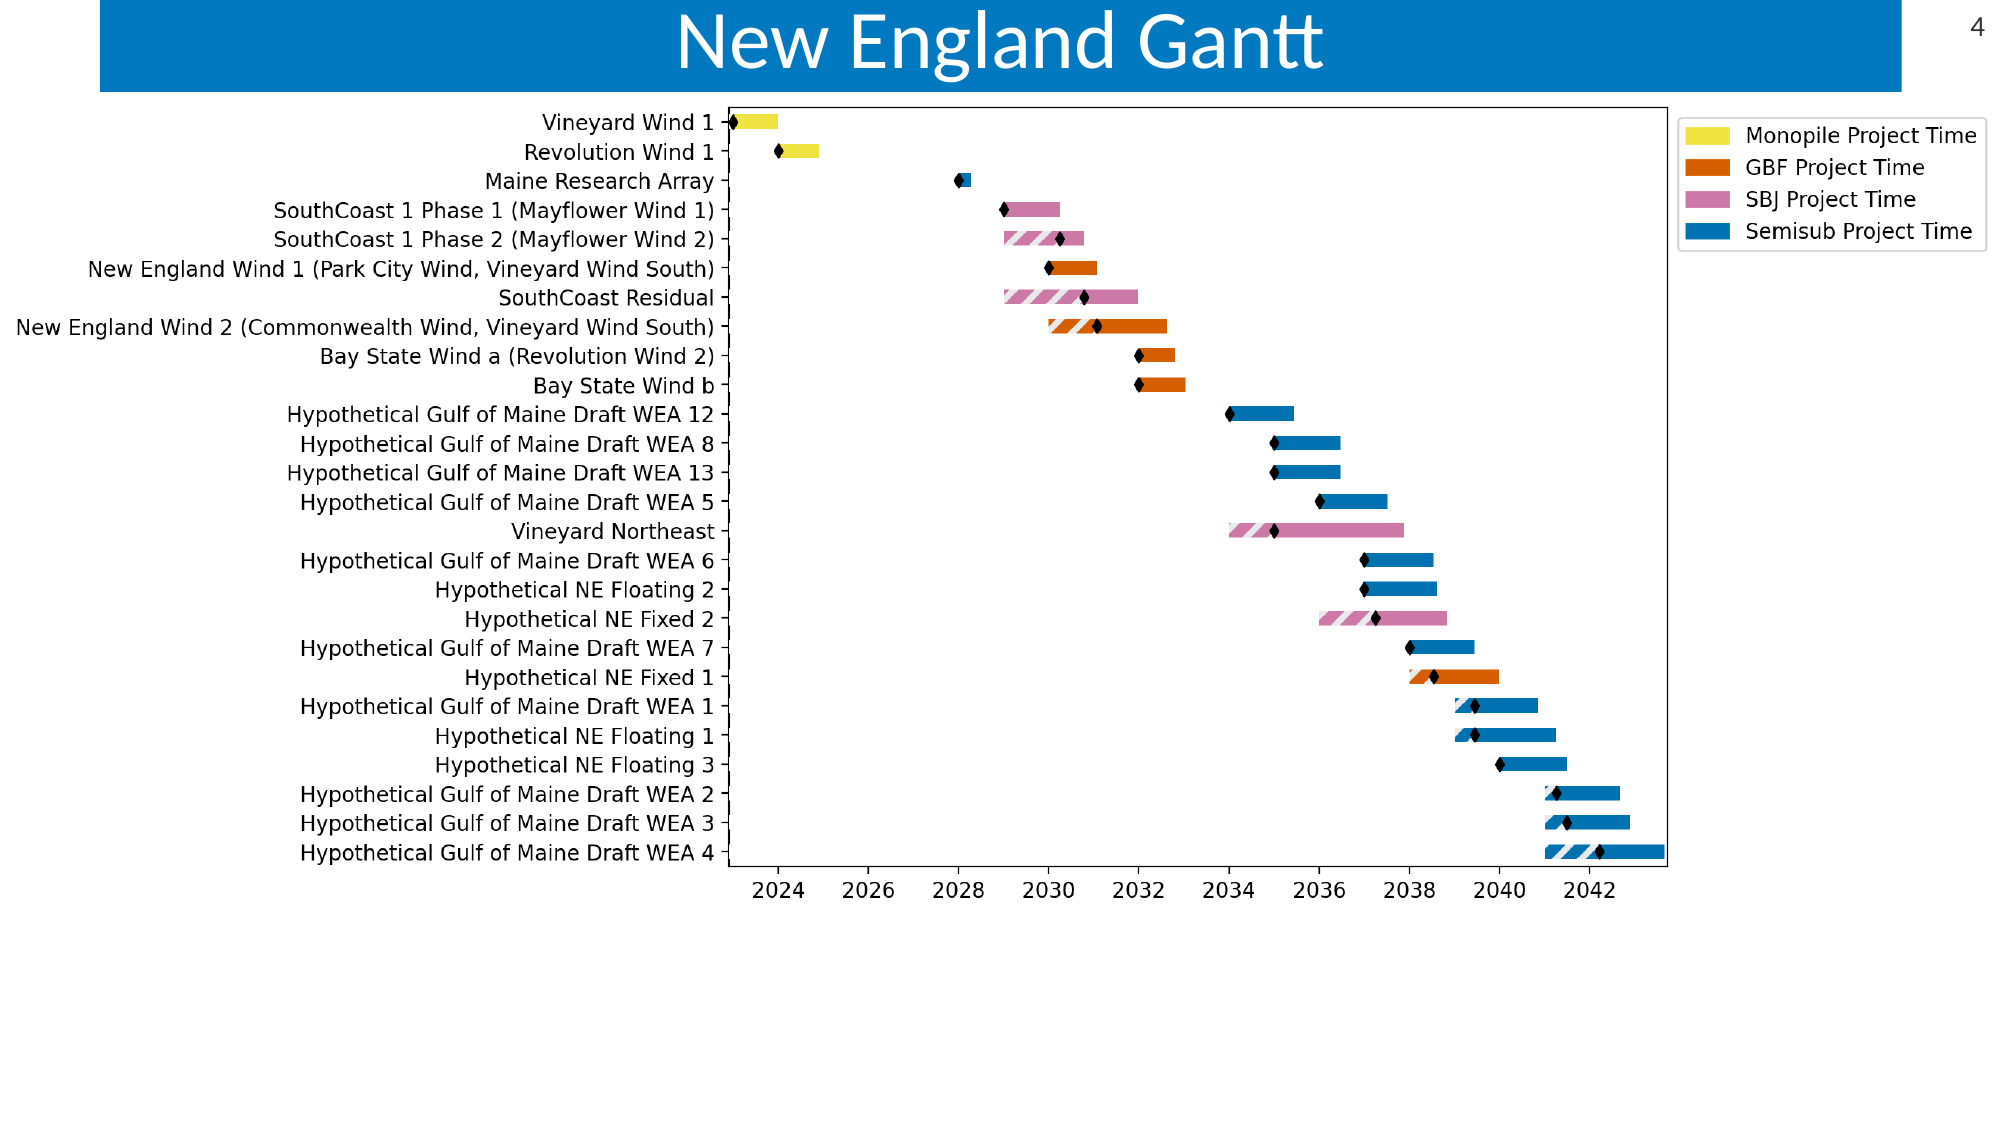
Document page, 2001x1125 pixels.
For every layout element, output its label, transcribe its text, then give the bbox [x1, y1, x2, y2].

picture [0, 92, 2000, 917]
title New England Gantt [99, 0, 1902, 90]
